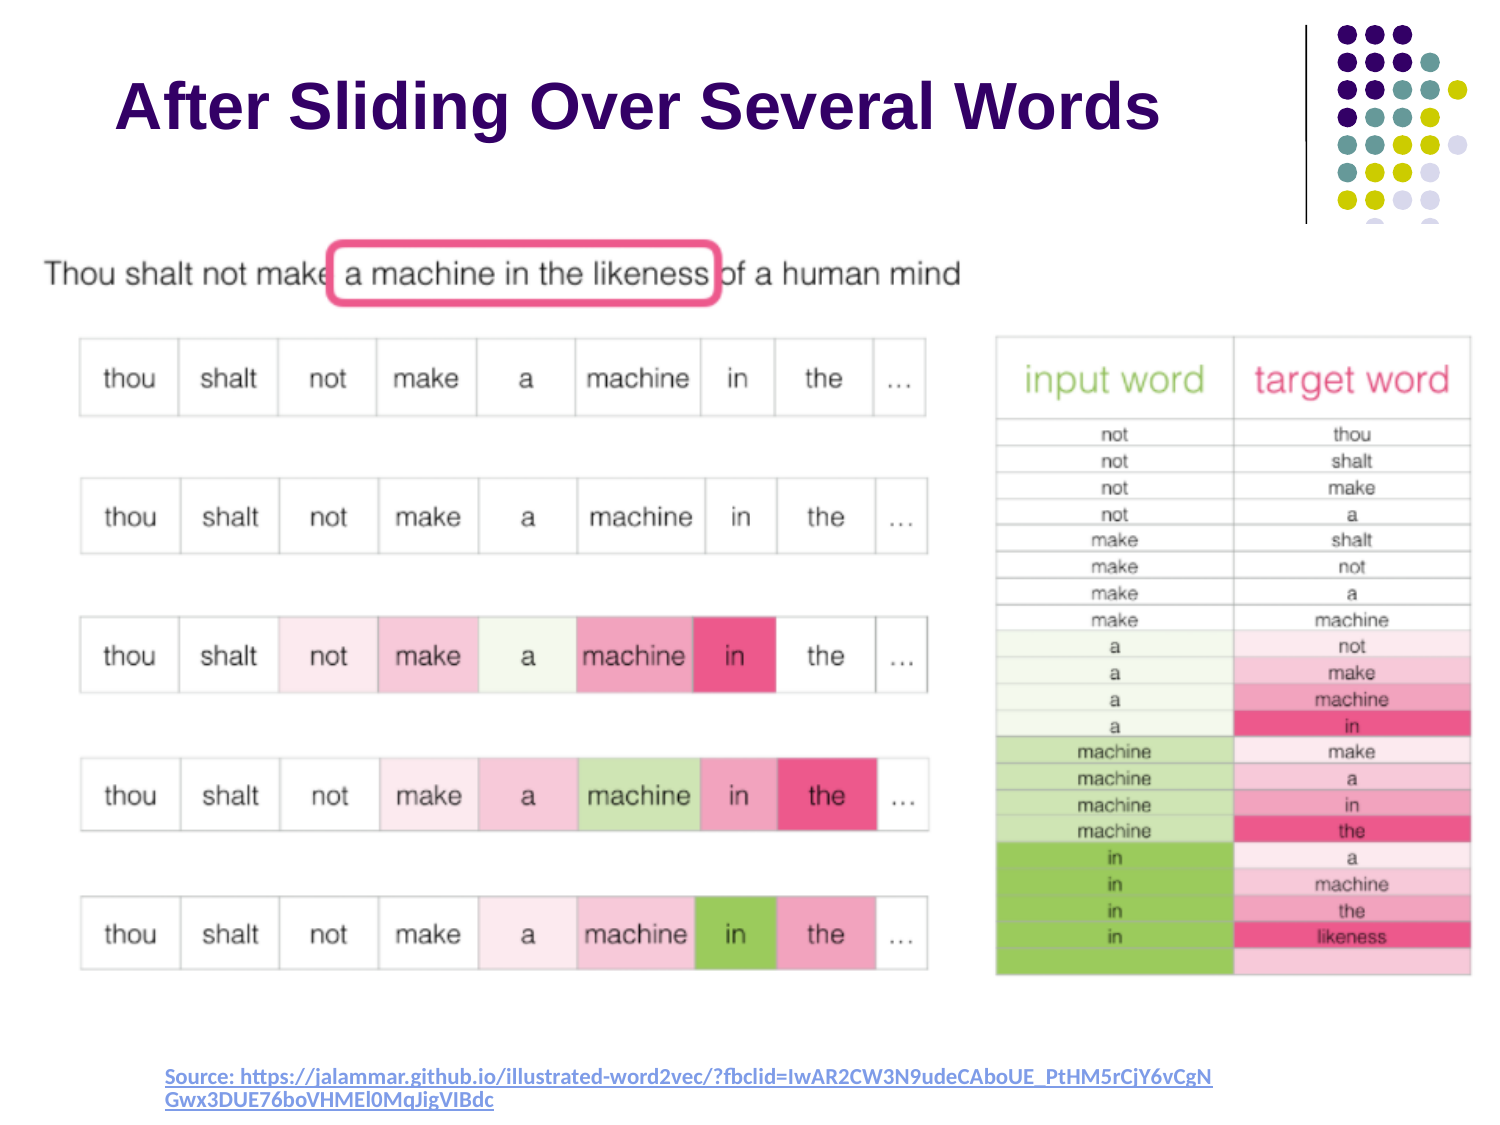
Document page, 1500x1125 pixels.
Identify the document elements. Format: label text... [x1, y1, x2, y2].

text_box Source: https://jalammar.github.io/illustrated-word2vec/?fbclid=IwAR2CW3N9udeCAboUE_PtHM5rCjY6vCgNGwx3DUE76boVHMEl0MqJigVIBdc [150, 1054, 1238, 1097]
picture [10, 224, 1490, 985]
title After Sliding Over Several Words [99, 0, 1338, 151]
